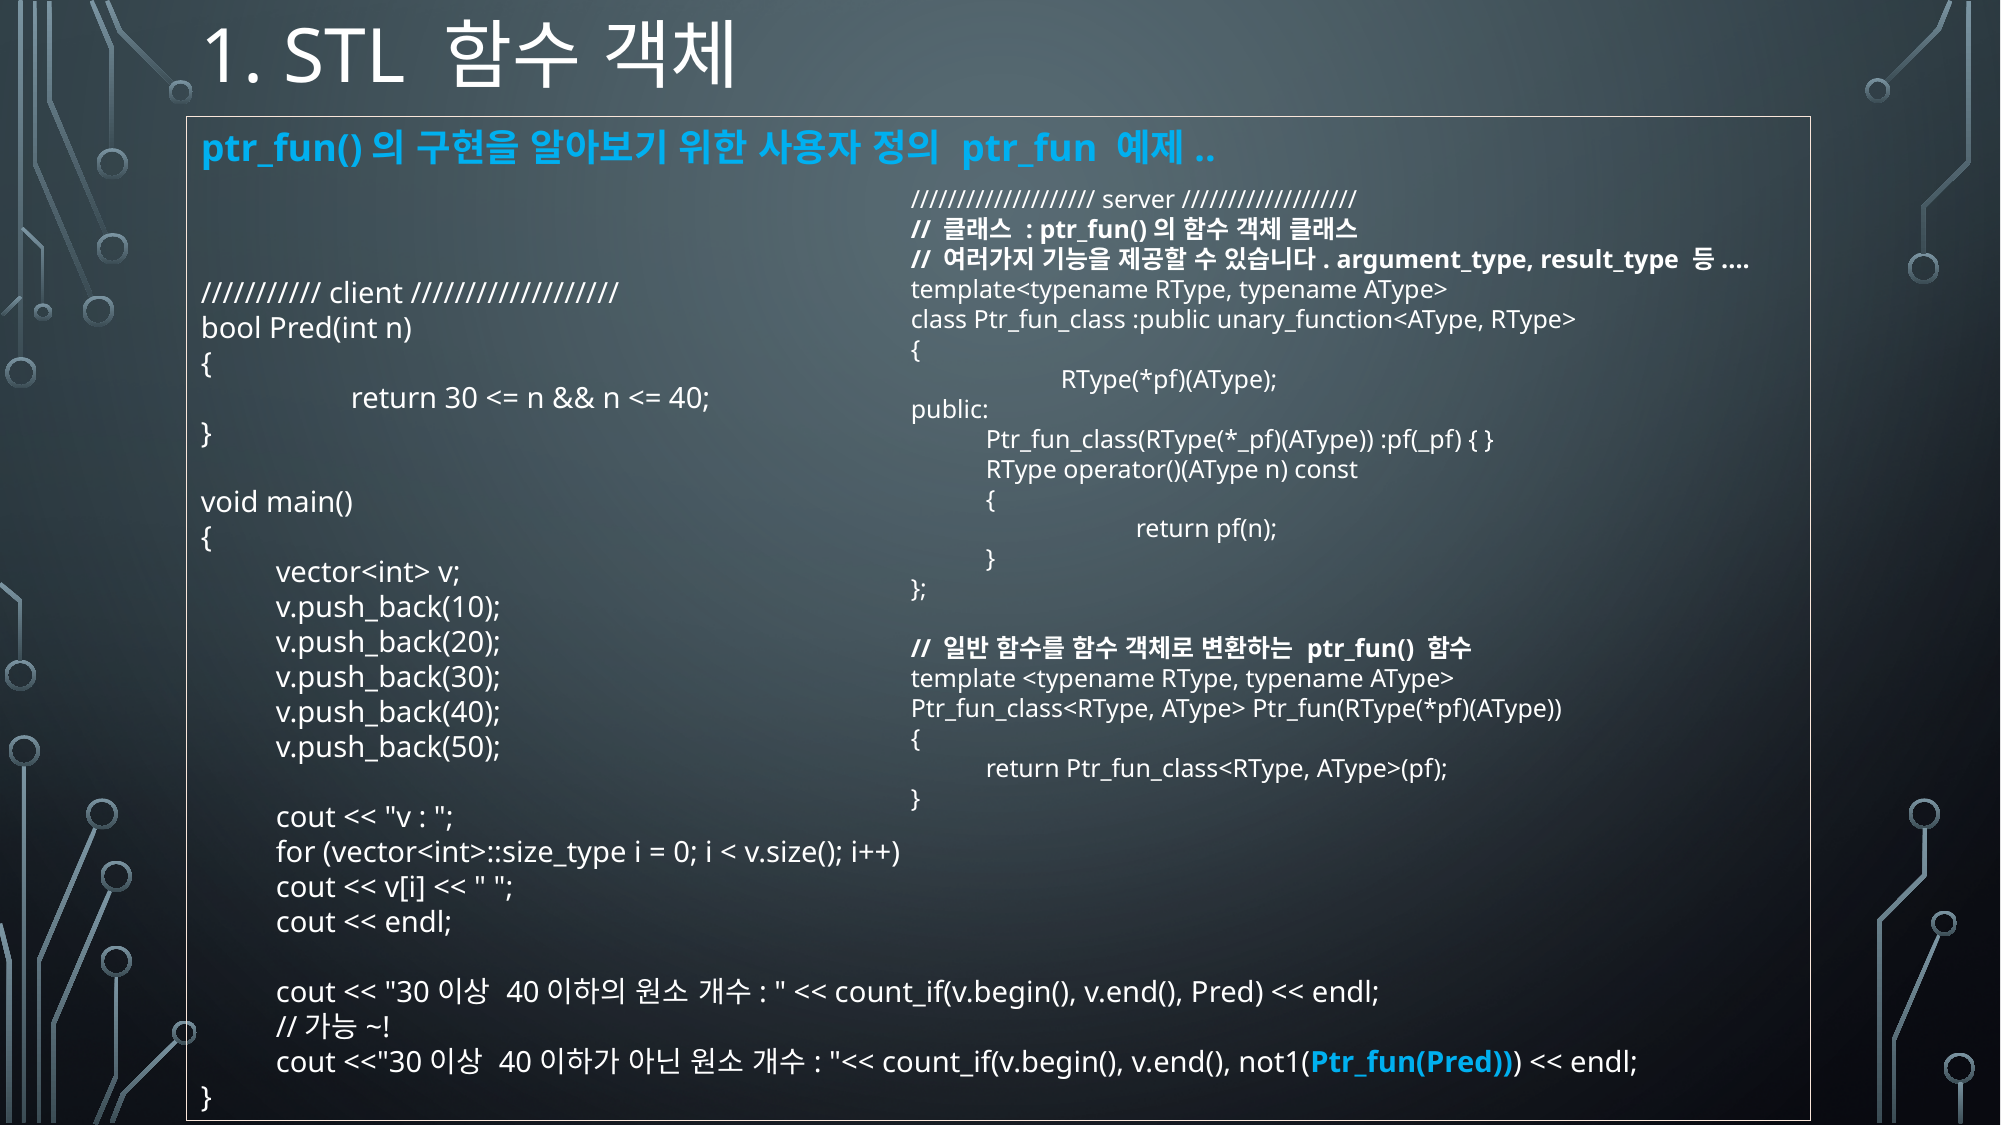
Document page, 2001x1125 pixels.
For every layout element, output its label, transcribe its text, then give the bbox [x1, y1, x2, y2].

text_box ptr_fun()의 구현을 알아보기 위한 사용자 정의 ptr_fun 예제.. /////////// client /////////////////// bool Pred(int n) { return 30 <= n && n <= 40; } void main() { vector<int> v; v.push_back(10); v.push_back(20); v.push_back(30); v.push_back(40); v.push_back(50); cout << "v : "; for (vector<int>::size_type i = 0; i < v.size(); i++) cout << v[i] << " "; cout << endl; cout << "30이상 40이하의 원소 개수: " << count_if(v.begin(), v.end(), Pred) << endl; //가능~! cout <<"30이상 40이하가 아닌 원소 개수: "<< count_if(v.begin(), v.end(), not1(Ptr_fun(Pred))) << endl; } [186, 116, 1811, 1121]
title 1. STL 함수 객체 [185, 0, 1811, 117]
text_box //////////////////// server /////////////////// // 클래스 : ptr_fun()의 함수 객체 클래스 // 여러가지 기능을 제공할 수 있습니다. argument_type, result_type 등.... template<typename RType, typename AType> class Ptr_fun_class :public unary_function<AType, RType> { RType(*pf)(AType); public: Ptr_fun_class(RType(*_pf)(AType)) :pf(_pf) { } RType operator()(AType n) const { return pf(n); } }; // 일반 함수를 함수 객체로 변환하는 ptr_fun() 함수 template <typename RType, typename AType> Ptr_fun_class<RType, AType> Ptr_fun(RType(*pf)(AType)) { return Ptr_fun_class<RType, AType>(pf); } [896, 176, 1814, 820]
